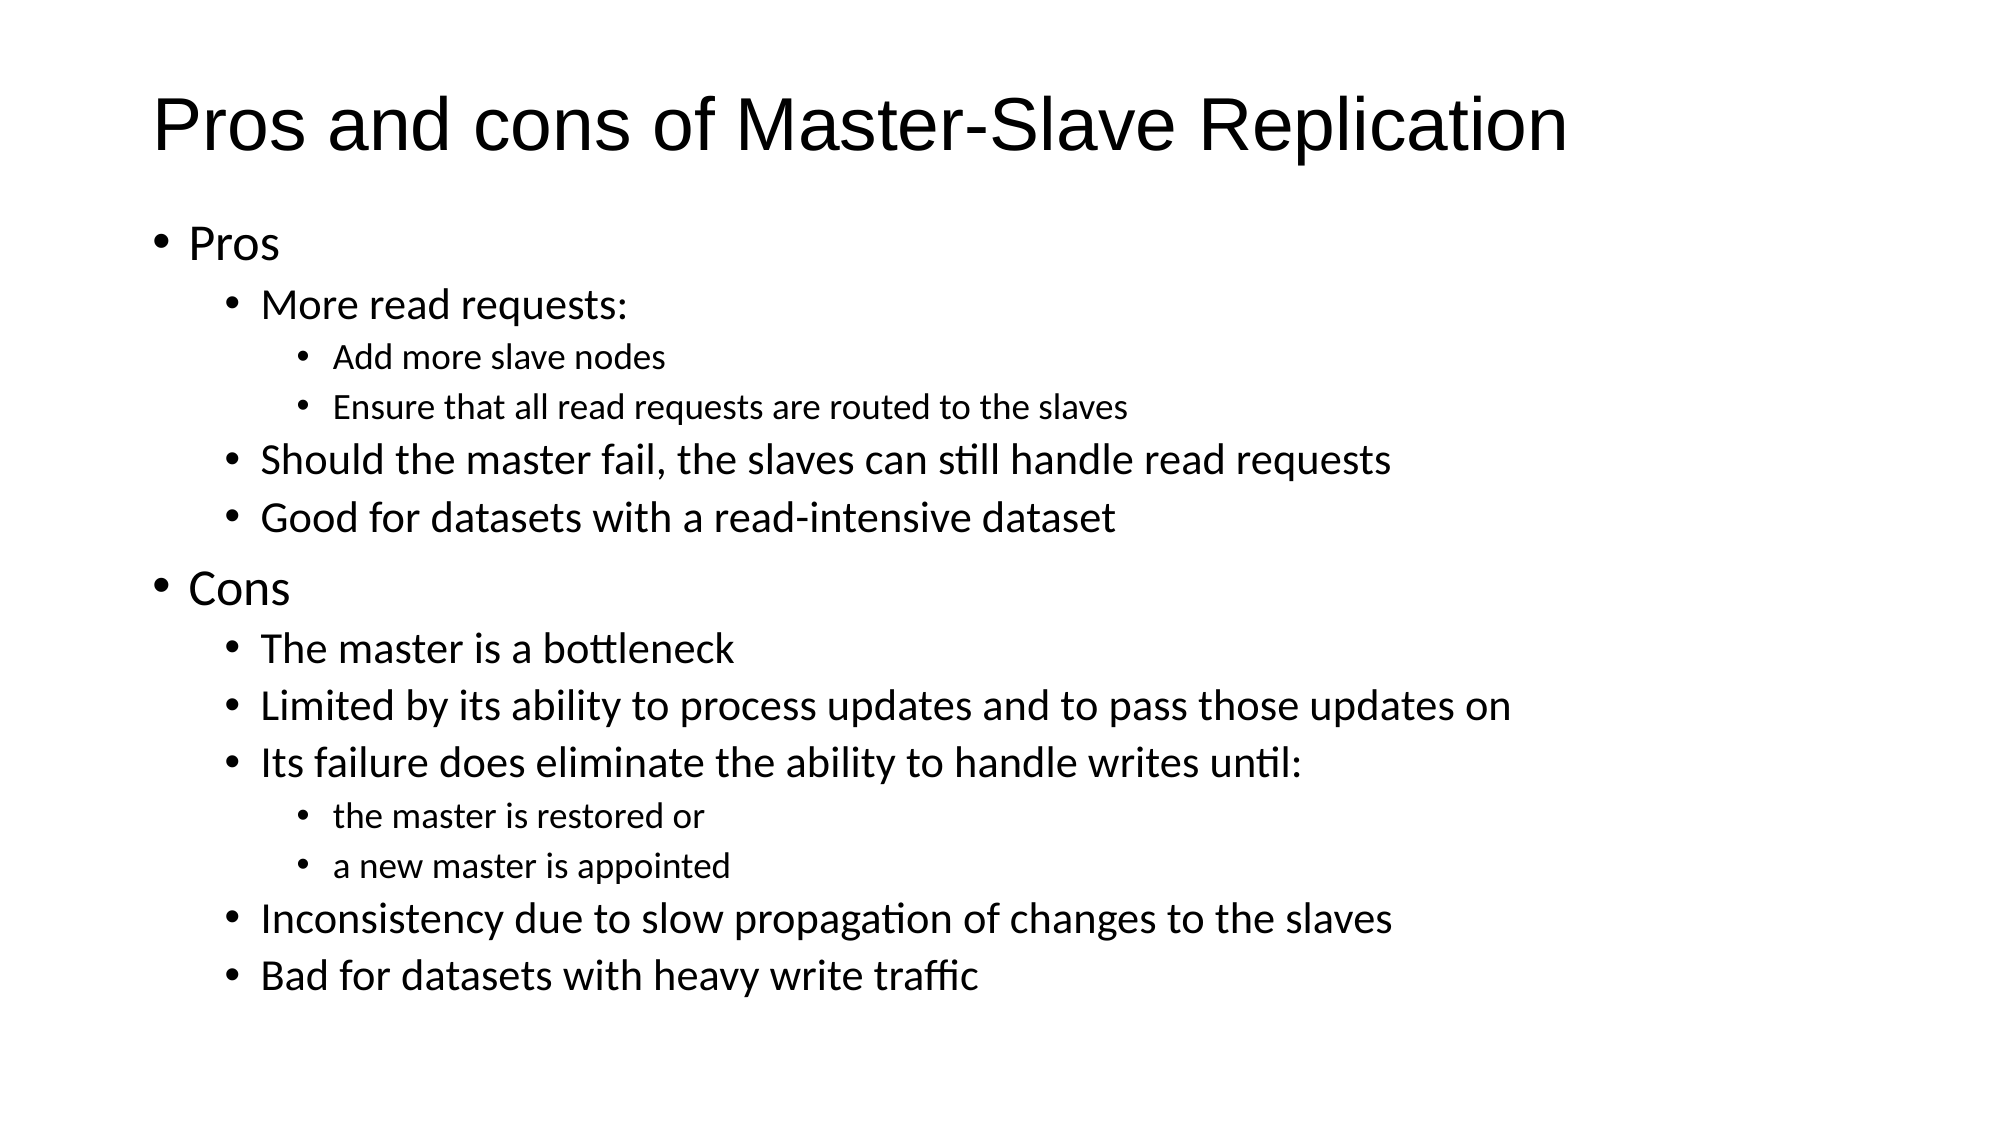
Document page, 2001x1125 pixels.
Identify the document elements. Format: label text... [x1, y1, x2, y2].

title Pros and cons of Master-Slave Replication [137, 59, 1863, 193]
list Pros More read requests: Add more slave nodes Ensure that all read requests are routed to the slaves Should the master fail, the slaves can still handle read requests Good for datasets with a read-intensive dataset Cons The master is a bottleneck Limited by its ability to process updates and to pass those updates on Its failure does eliminate the ability to handle writes until: the master is restored or a new master is appointed Inconsistency due to slow propagation of changes to the slaves Bad for datasets with heavy write traffic [137, 208, 1863, 1014]
